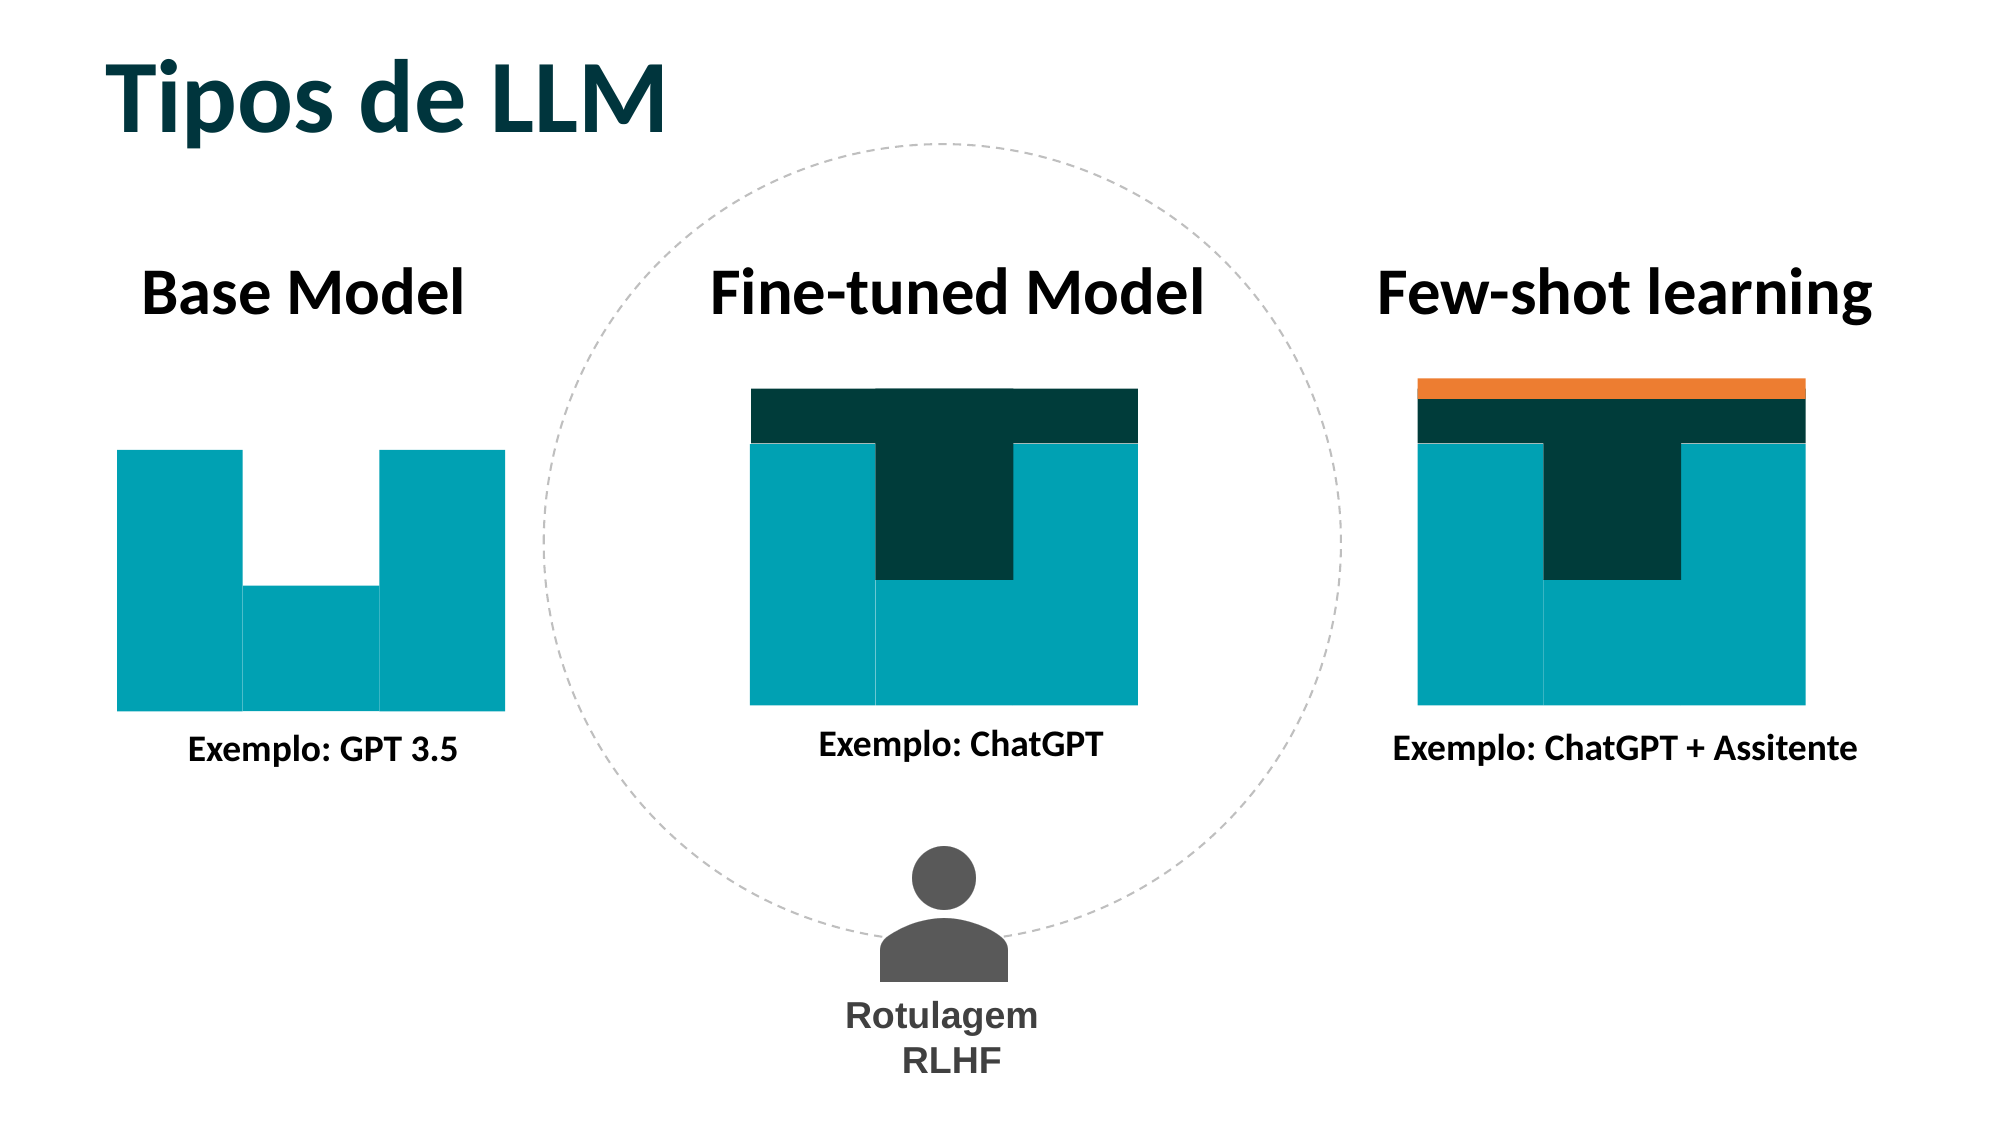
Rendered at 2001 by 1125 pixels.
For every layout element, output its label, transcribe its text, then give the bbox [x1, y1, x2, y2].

text_box Rotulagem [830, 983, 1093, 1044]
text_box [1544, 581, 1679, 706]
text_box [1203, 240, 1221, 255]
text_box [1417, 400, 1807, 444]
picture [848, 818, 1040, 1010]
text_box [542, 143, 1342, 932]
text_box [1542, 444, 1682, 581]
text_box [116, 449, 506, 712]
text_box [1417, 377, 1807, 400]
title Tipos de LLM [90, 0, 1794, 199]
text_box [1679, 444, 1807, 706]
text_box Exemplo: ChatGPT + Assitente [1377, 715, 1874, 776]
text_box Base Model [126, 240, 482, 335]
text_box [1417, 444, 1544, 706]
text_box RLHF [887, 1044, 1029, 1089]
text_box Exemplo: GPT 3.5 [173, 716, 474, 776]
text_box Few-shot learning [1363, 240, 1889, 335]
